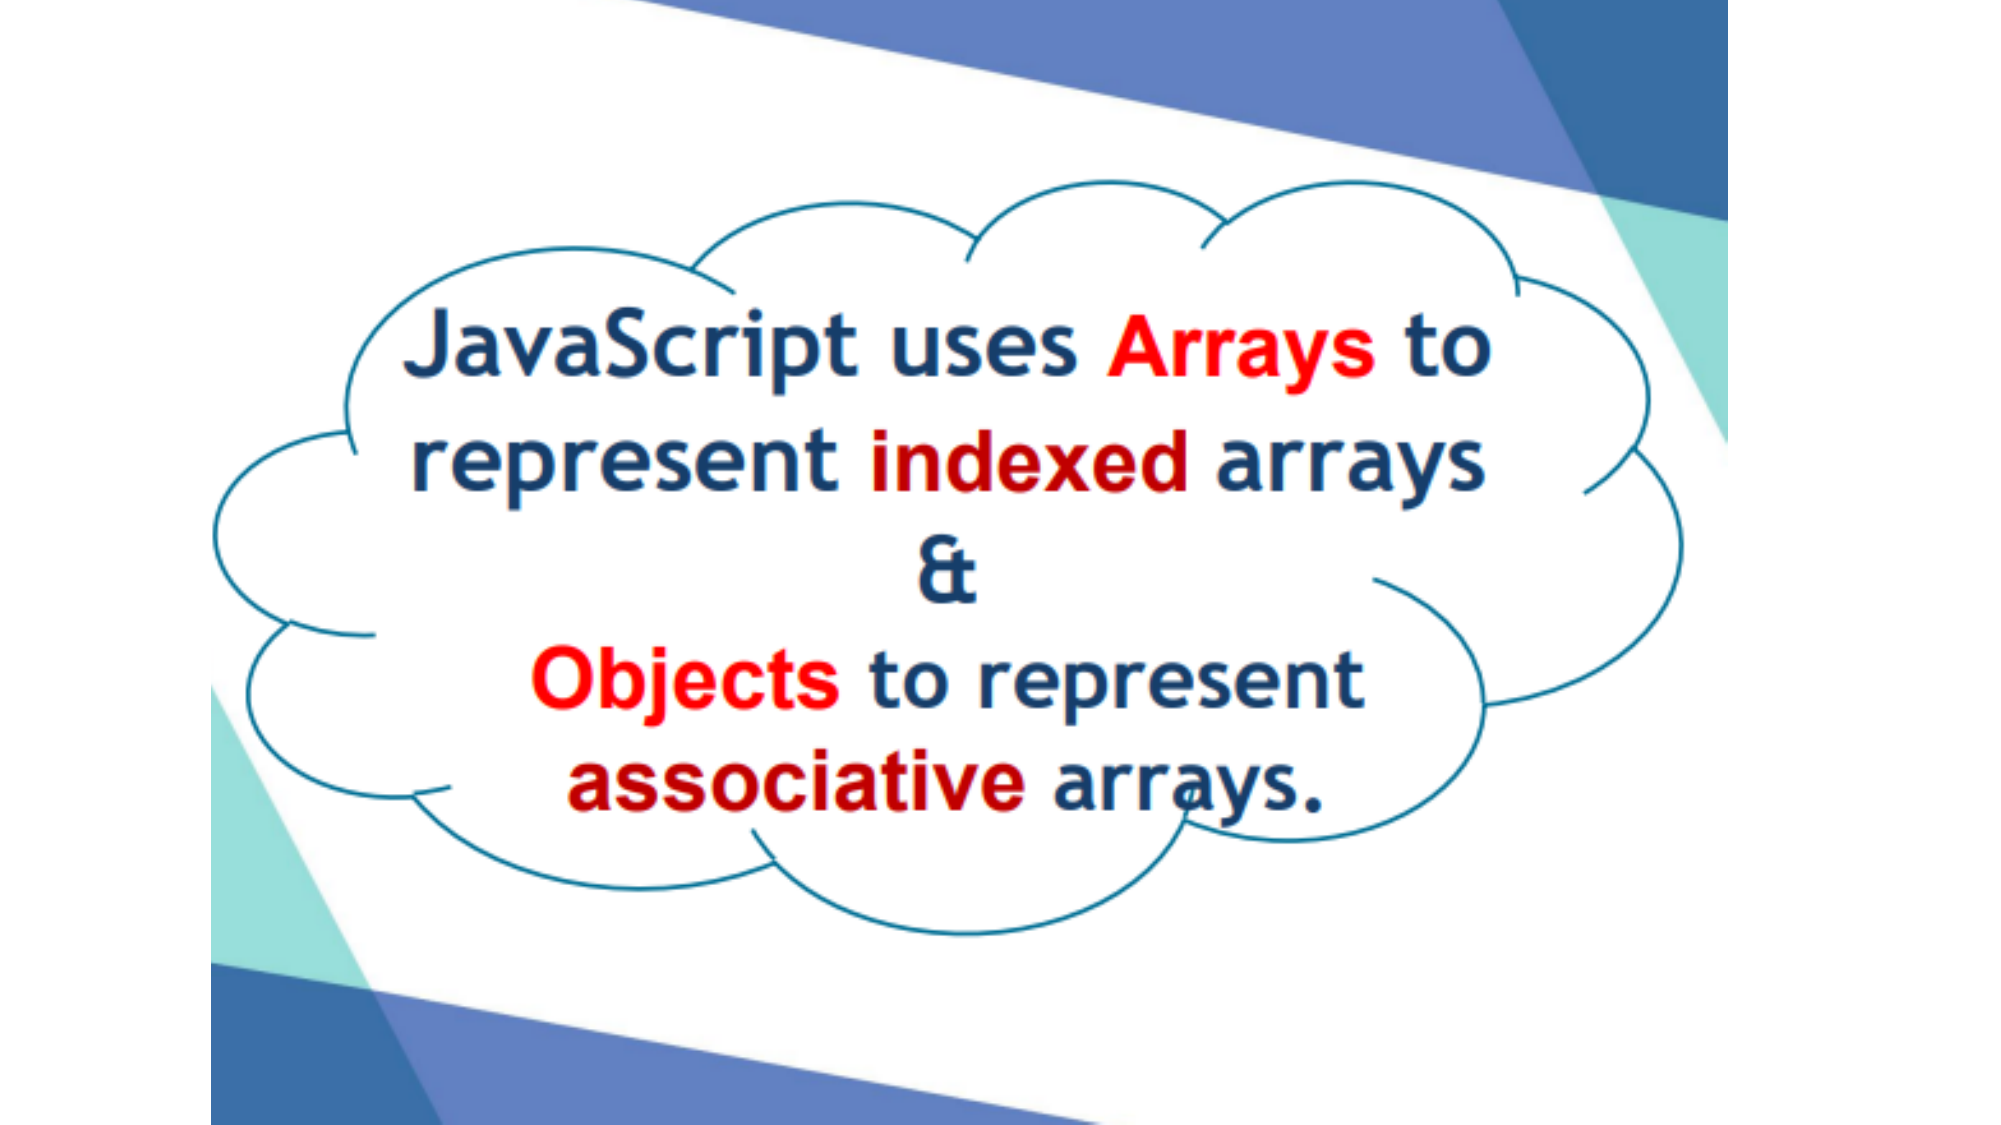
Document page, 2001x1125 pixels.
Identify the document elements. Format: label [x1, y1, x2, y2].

picture [211, 0, 1728, 1125]
